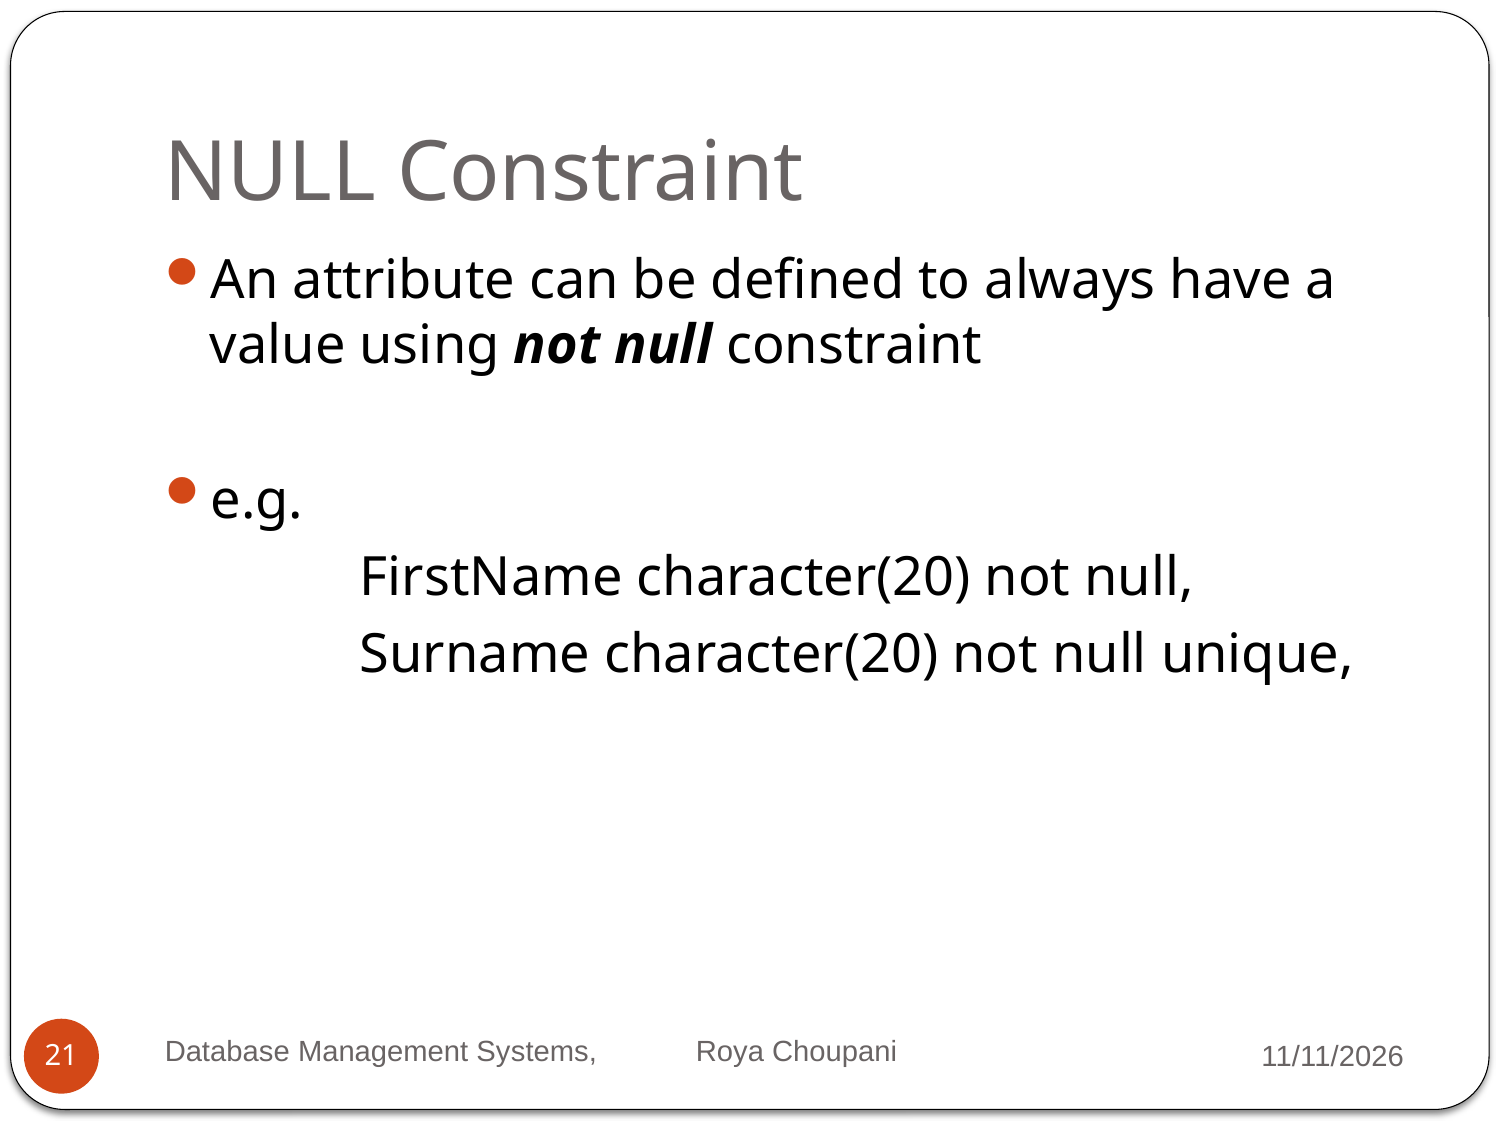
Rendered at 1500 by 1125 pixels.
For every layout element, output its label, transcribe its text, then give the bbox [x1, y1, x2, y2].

list An attribute can be defined to always have a value using not null constraint e.g. FirstName character(20) not null, Surname character(20) not null unique, [150, 237, 1425, 988]
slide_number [1012, 1015, 1419, 1094]
slide_number 21 [23, 1018, 99, 1094]
title NULL Constraint [150, 45, 1425, 233]
footer Database Management Systems, Roya Choupani [150, 1012, 950, 1088]
